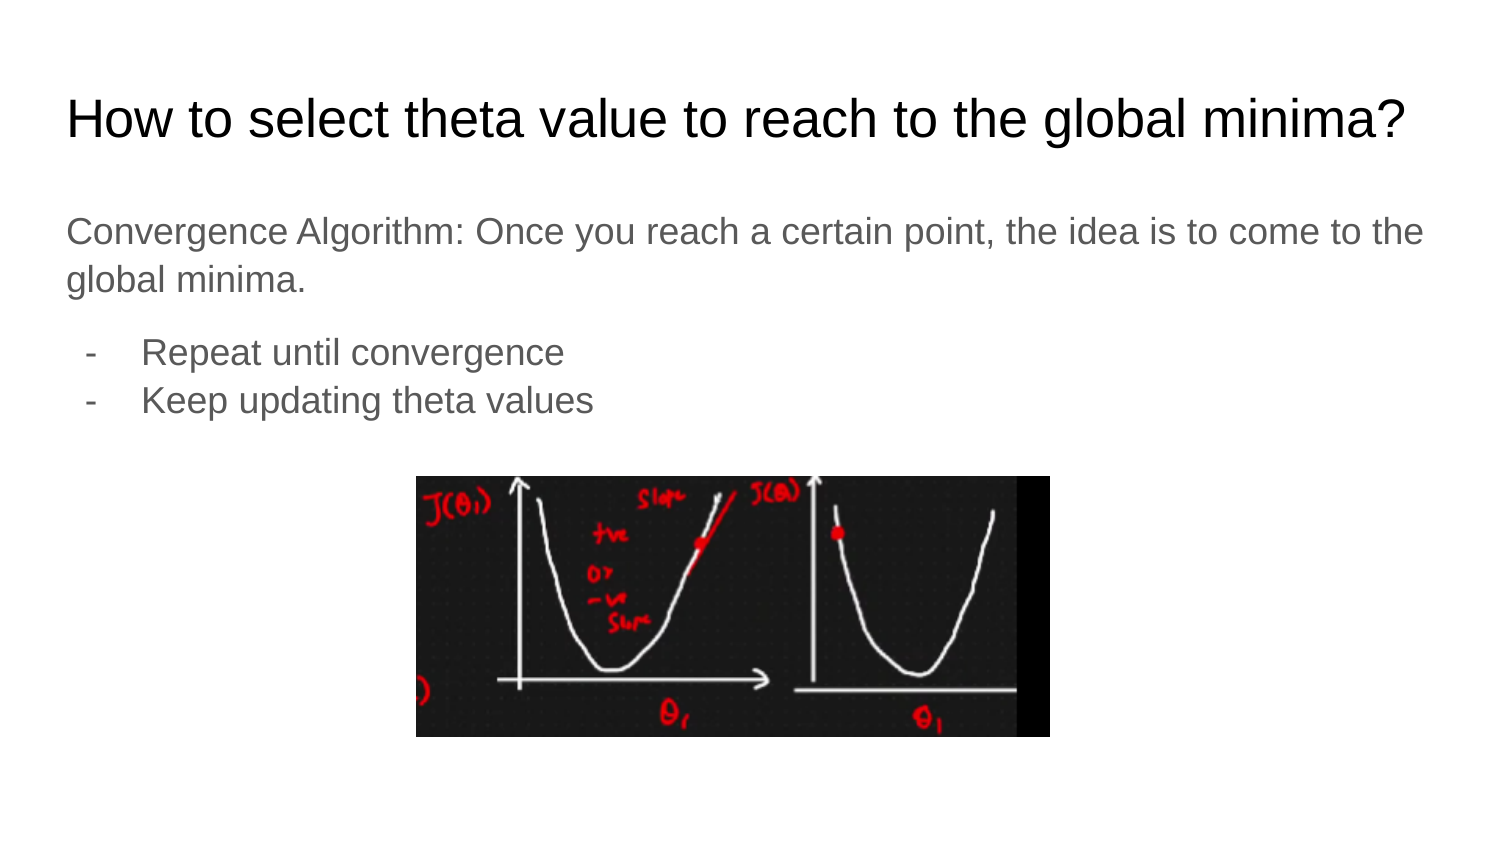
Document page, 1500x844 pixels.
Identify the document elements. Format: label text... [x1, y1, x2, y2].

picture [416, 475, 1050, 738]
list Convergence Algorithm: Once you reach a certain point, the idea is to come to the global minima. Repeat until convergence Keep updating theta values [51, 189, 1449, 750]
title How to select theta value to reach to the global minima? [51, 72, 1449, 167]
